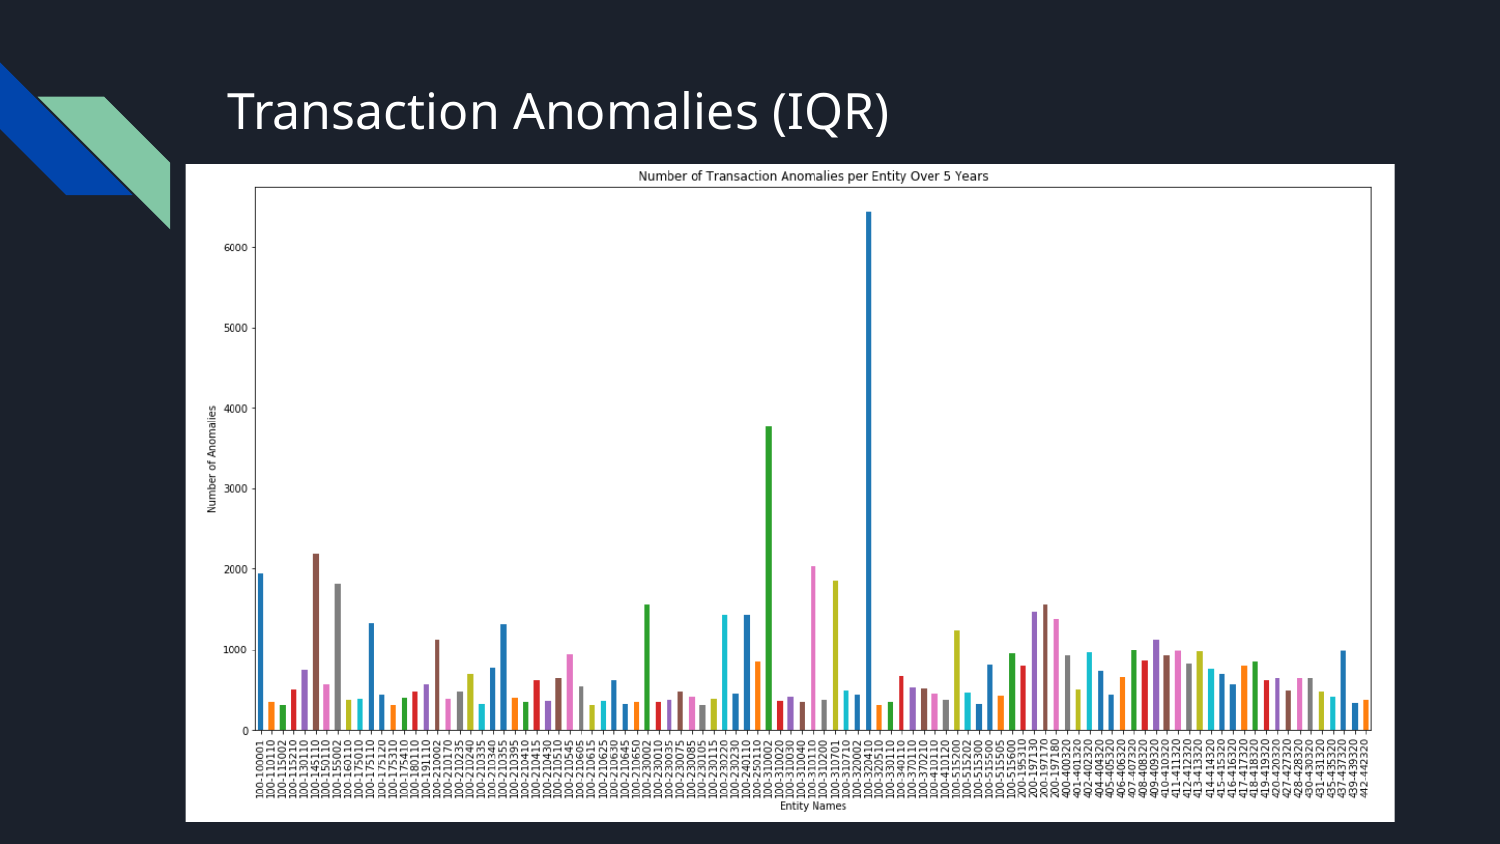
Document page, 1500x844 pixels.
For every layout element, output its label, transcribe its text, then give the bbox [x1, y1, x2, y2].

picture [185, 163, 1395, 823]
title Transaction Anomalies (IQR) [212, 64, 1368, 162]
